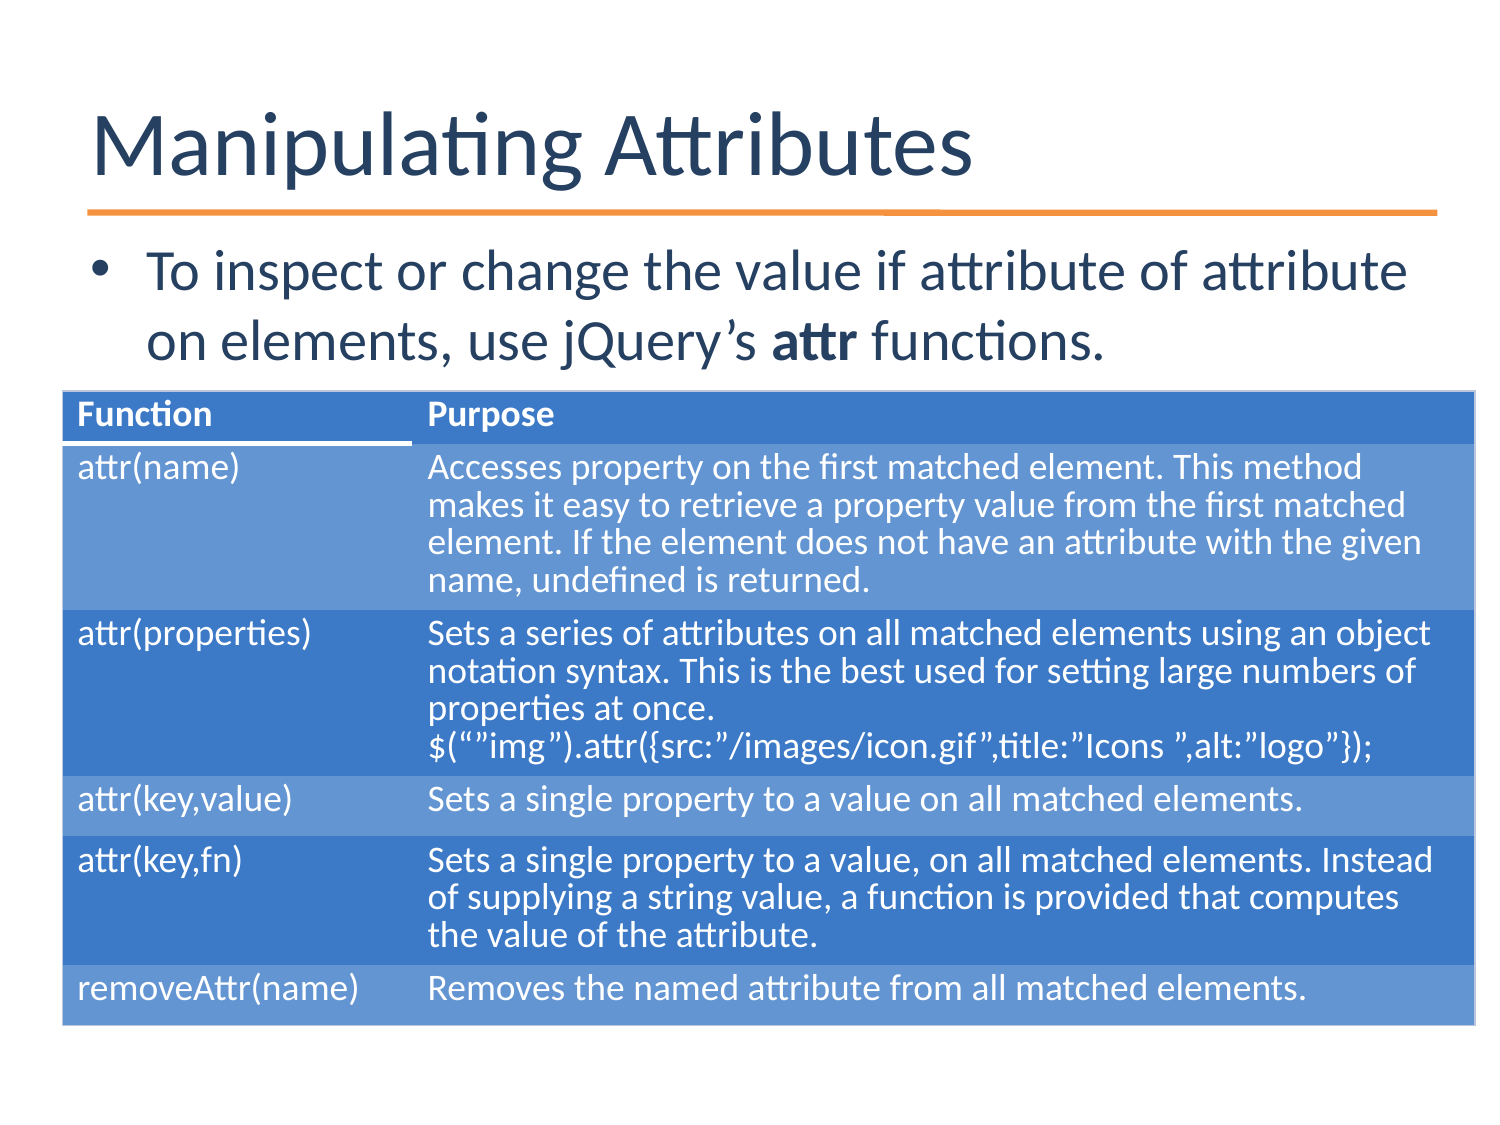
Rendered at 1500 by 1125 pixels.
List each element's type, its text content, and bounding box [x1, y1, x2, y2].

table_cell attr(key,value) [63, 776, 412, 836]
table_header Purpose [412, 392, 1474, 444]
table_cell attr(name) [63, 446, 412, 610]
table_cell attr(key,fn) [63, 836, 412, 965]
table_cell removeAttr(name) [63, 965, 412, 1025]
table_cell Removes the named attribute from all matched elements. [412, 965, 1474, 1025]
table_cell Sets a single property to a value, on all matched elements. Instead of supplying a string value, a function is provided that computes the value of the attribute. [412, 836, 1474, 965]
list To inspect or change the value if attribute of attribute on elements, use jQuery’s attr functions. [75, 224, 1425, 390]
table_cell Sets a single property to a value on all matched elements. [412, 776, 1474, 836]
table_cell Accesses property on the first matched element. This method makes it easy to retrieve a property value from the first matched element. If the element does not have an attribute with the given name, undefined is returned. [412, 444, 1474, 610]
title Manipulating Attributes [75, 45, 1425, 224]
table_cell Sets a series of attributes on all matched elements using an object notation syntax. This is the best used for setting large numbers of properties at once. $(“”img”).attr({src:”/images/icon.gif”,title:”Icons ”,alt:”logo”}); [412, 610, 1474, 776]
table_cell attr(properties) [63, 610, 412, 776]
table_header Function [63, 392, 412, 441]
